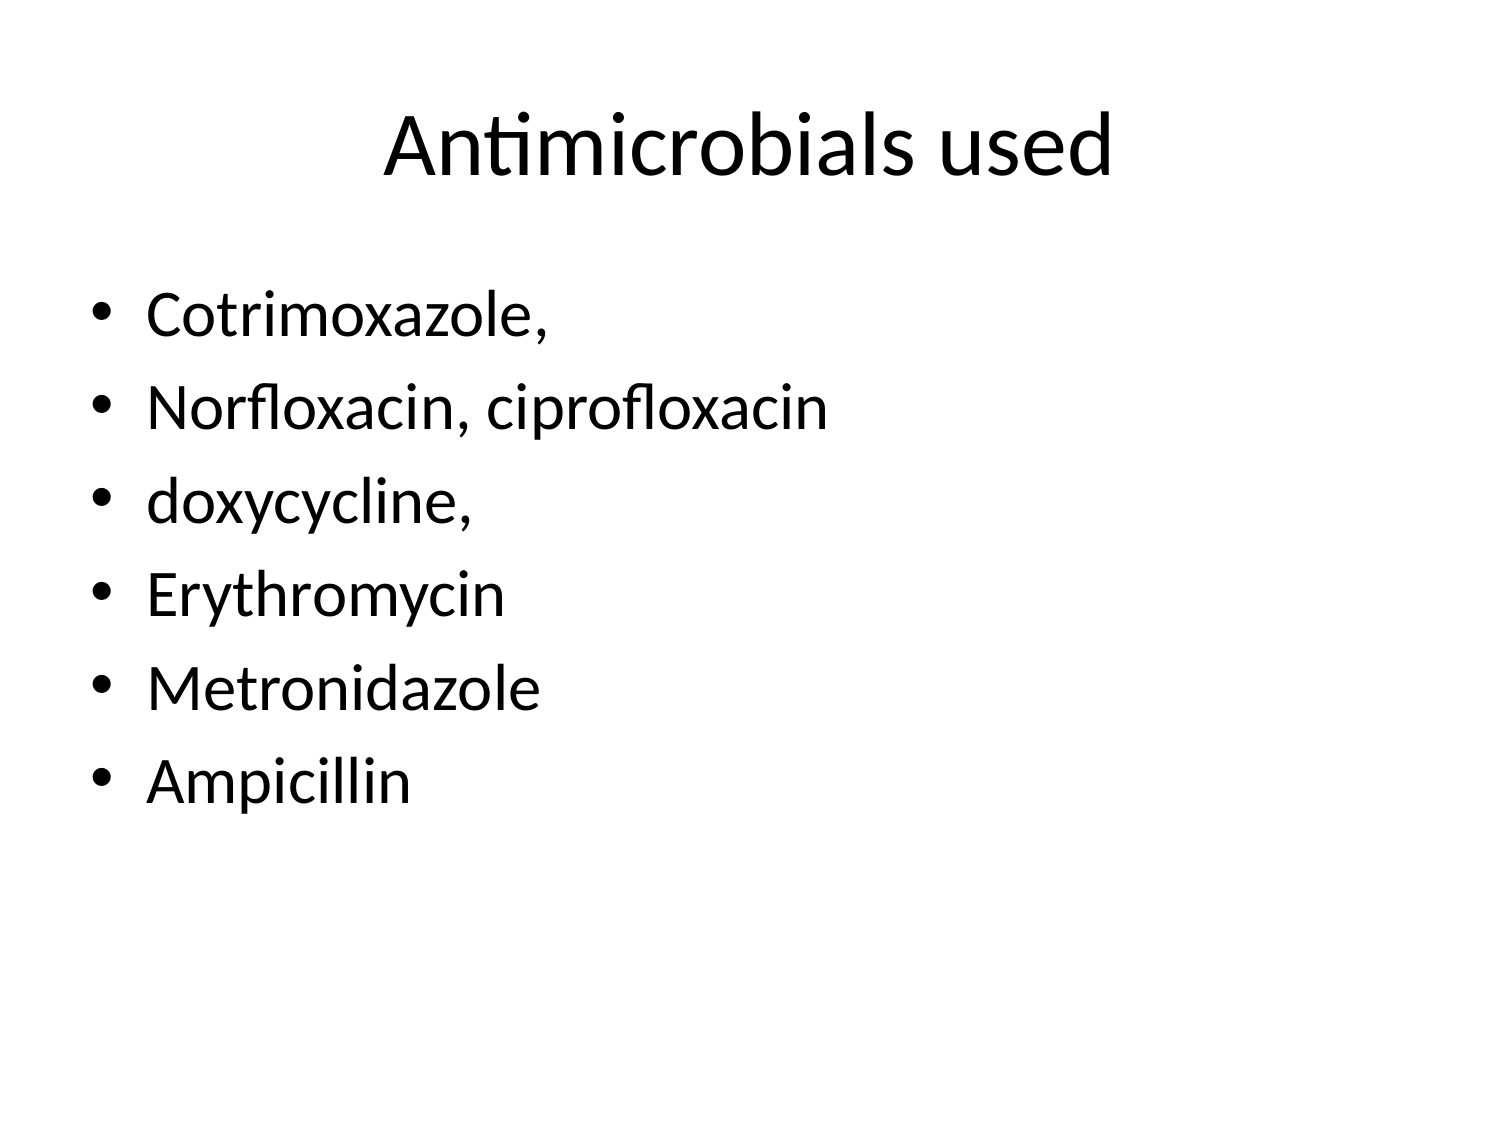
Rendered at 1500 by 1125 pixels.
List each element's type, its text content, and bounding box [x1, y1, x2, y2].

title Antimicrobials used [75, 45, 1425, 233]
list Cotrimoxazole, Norfloxacin, ciprofloxacin doxycycline, Erythromycin Metronidazole Ampicillin [75, 262, 1425, 1005]
